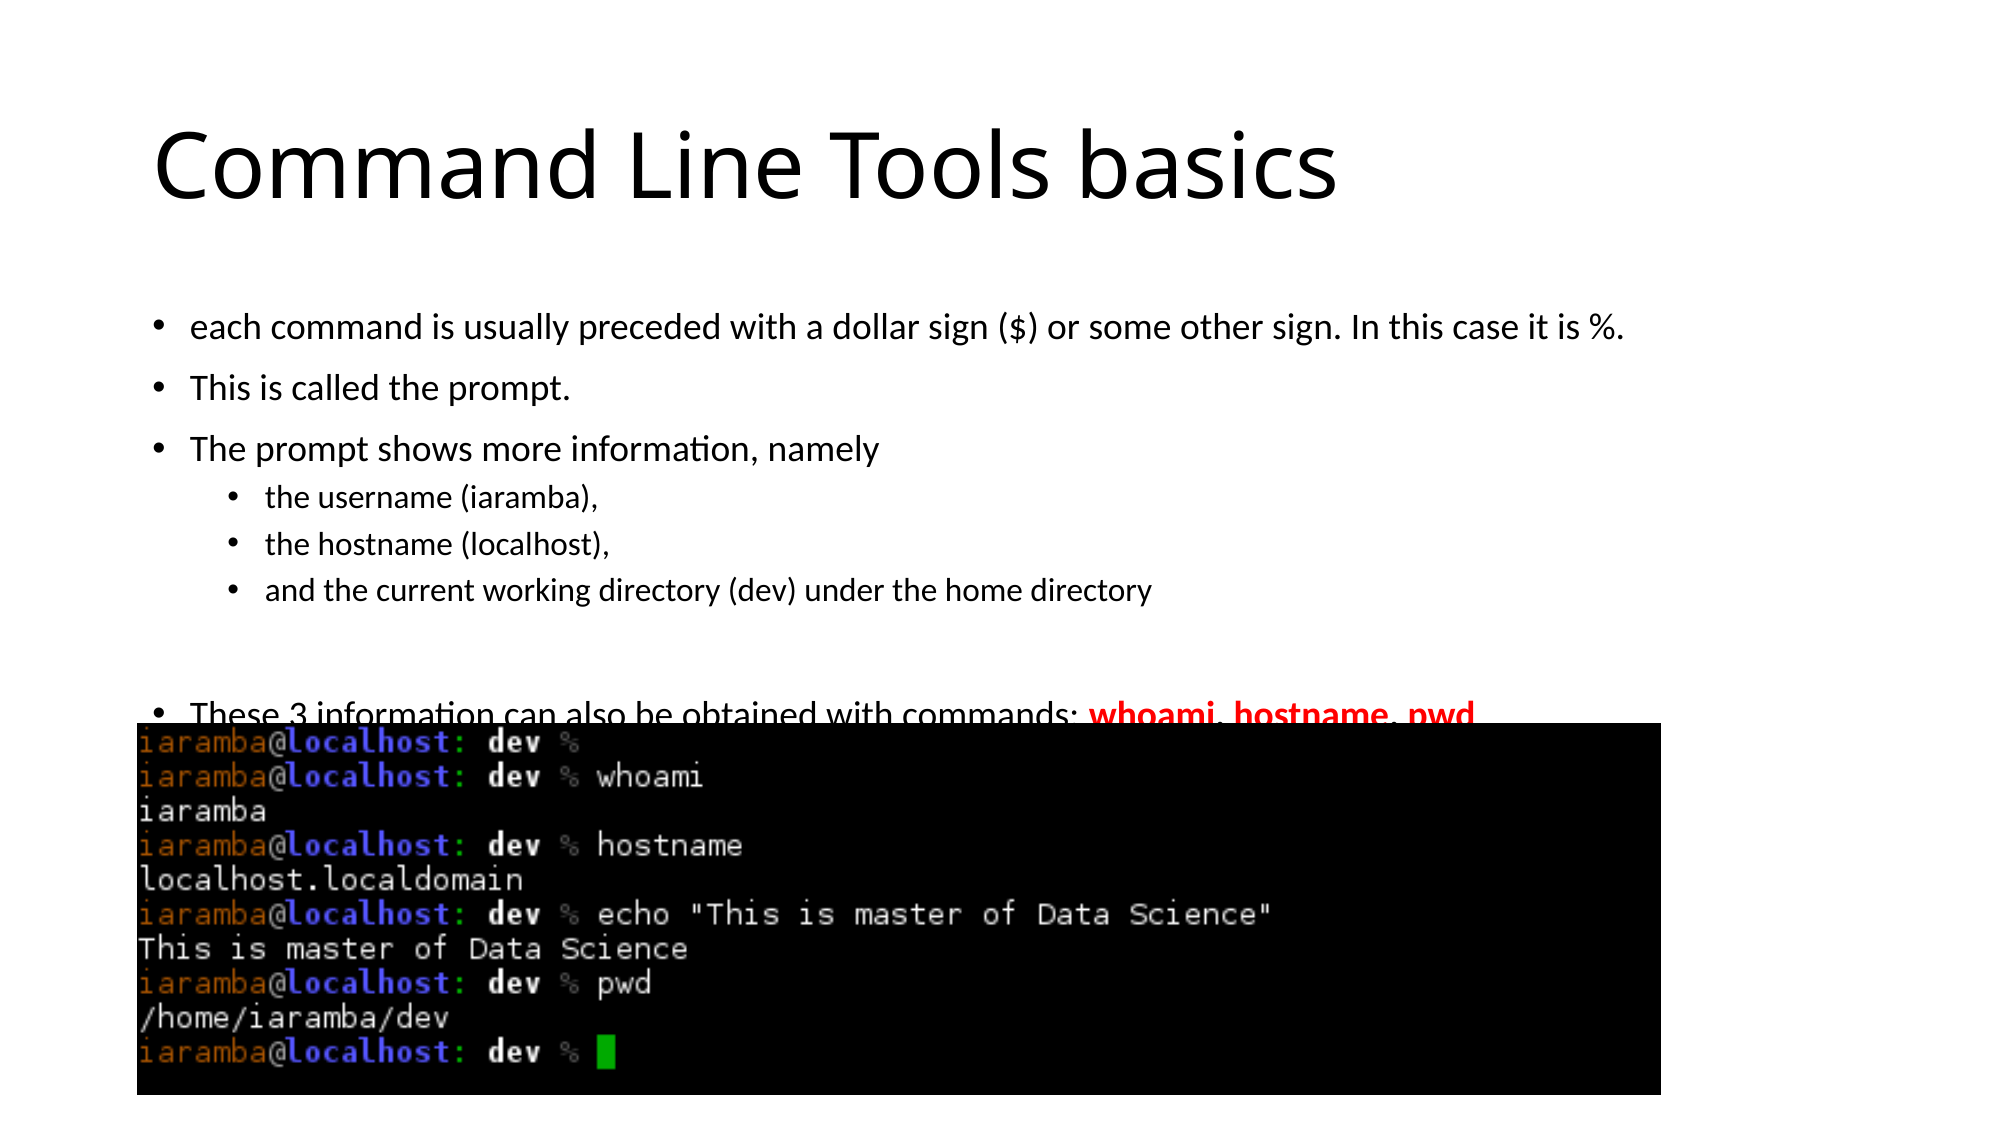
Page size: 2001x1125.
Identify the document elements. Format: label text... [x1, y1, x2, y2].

picture [137, 723, 1661, 1095]
list each command is usually preceded with a dollar sign ($) or some other sign. In this case it is %. This is called the prompt. The prompt shows more information, namely the username (iaramba), the hostname (localhost), and the current working directory (dev) under the home directory These 3 information can also be obtained with commands: whoami, hostname, pwd [137, 299, 1773, 1014]
title Command Line Tools basics [137, 59, 1863, 278]
